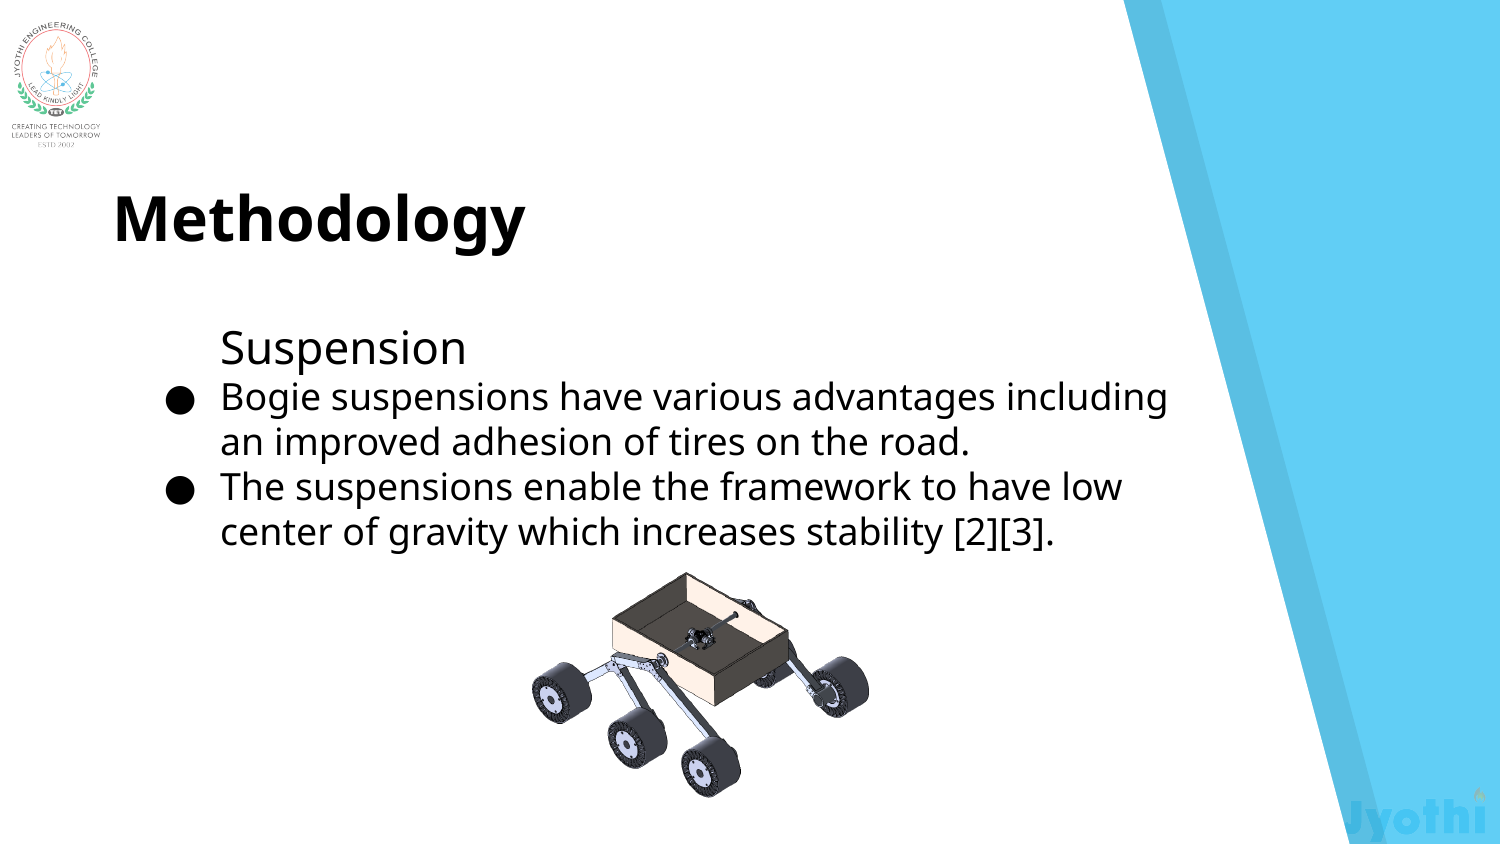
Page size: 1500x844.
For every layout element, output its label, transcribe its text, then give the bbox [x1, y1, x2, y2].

picture [1337, 782, 1496, 844]
title Methodology [97, 137, 777, 270]
picture [0, 0, 120, 159]
subtitle Suspension Bogie suspensions have various advantages including an improved adhesion of tires on the road. The suspensions enable the framework to have low center of gravity which increases stability [2][3]. [130, 303, 1210, 671]
picture [532, 558, 869, 811]
